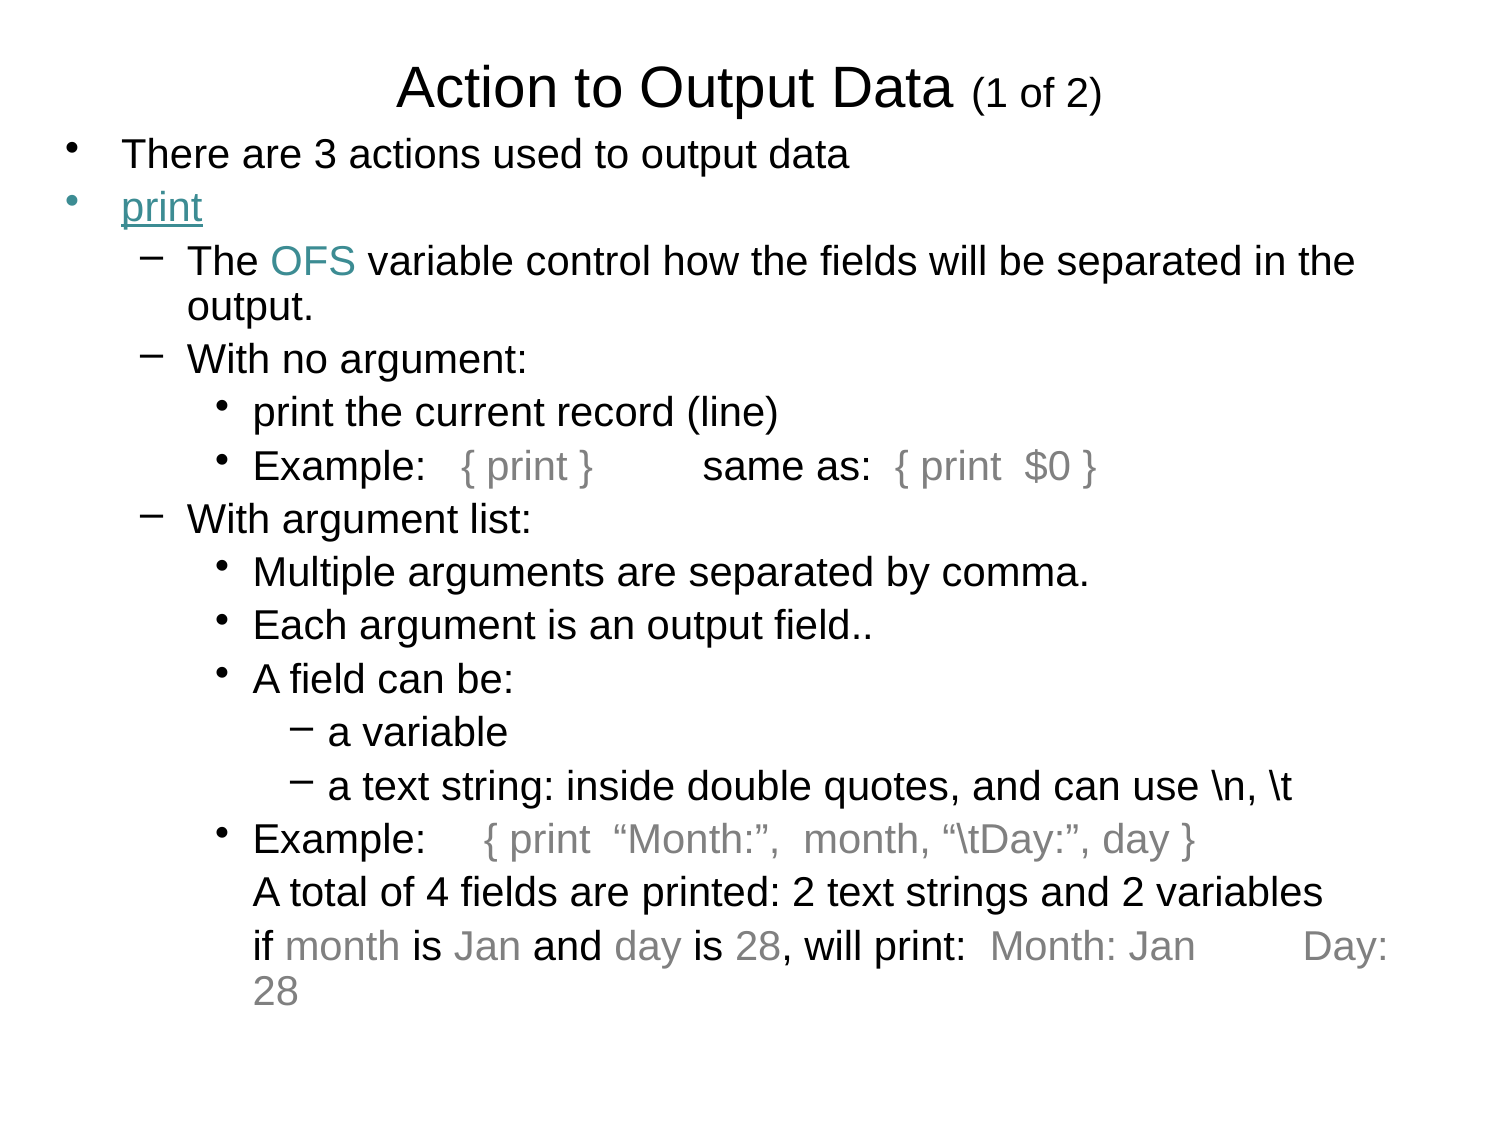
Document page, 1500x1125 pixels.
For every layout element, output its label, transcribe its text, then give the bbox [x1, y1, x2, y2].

list There are 3 actions used to output data print The OFS variable control how the fields will be separated in the output. With no argument: print the current record (line) Example: { print } same as: { print $0 } With argument list: Multiple arguments are separated by comma. Each argument is an output field.. A field can be: a variable a text string: inside double quotes, and can use \n, \t Example: { print “Month:”, month, “\tDay:”, day } A total of 4 fields are printed: 2 text strings and 2 variables if month is Jan and day is 28, will print: Month: Jan Day: 28 [49, 124, 1438, 1051]
title Action to Output Data (1 of 2) [74, 37, 1426, 124]
